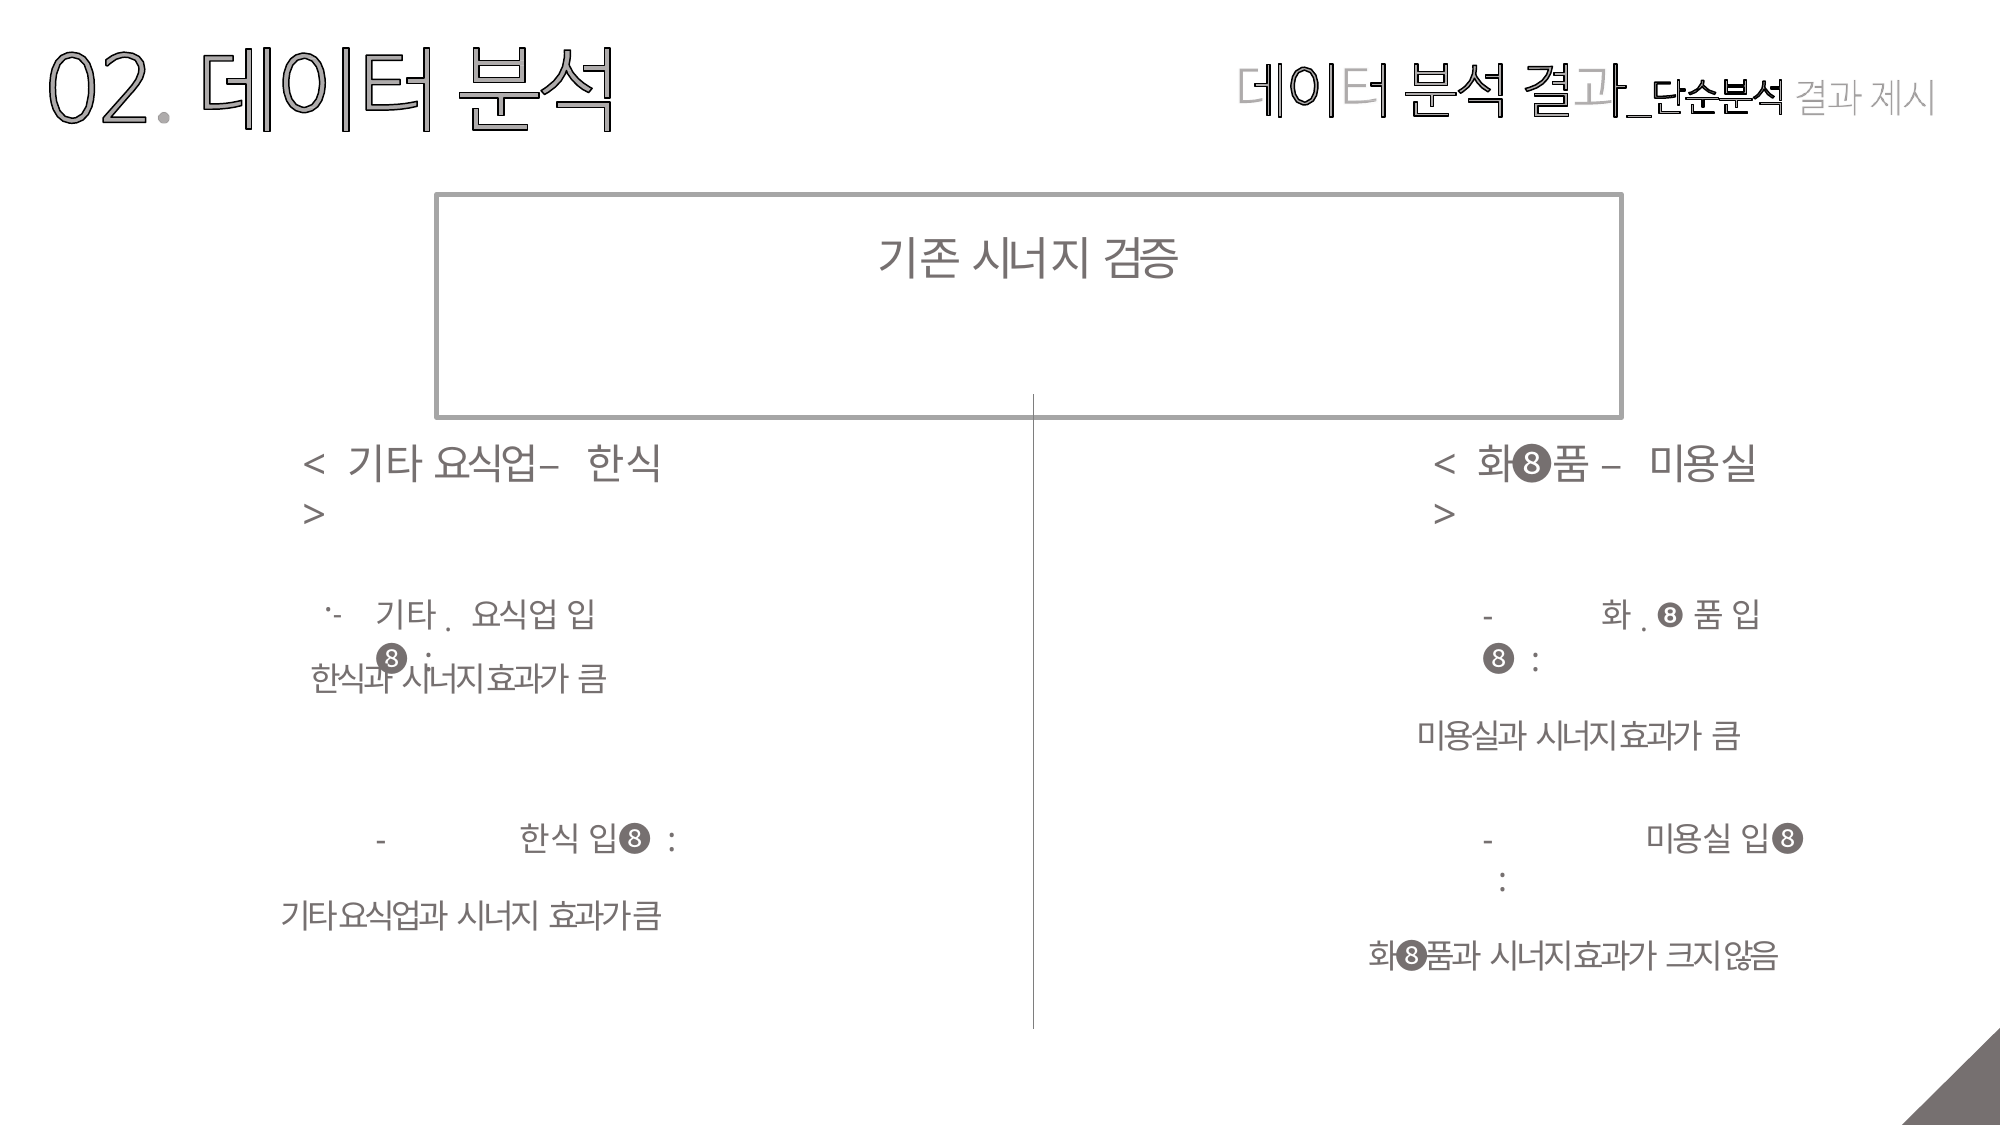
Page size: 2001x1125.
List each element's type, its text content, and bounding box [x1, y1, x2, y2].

text_box - 한식 입❽ : 기타 요식업과 시너지 효과가 큼 [278, 816, 699, 936]
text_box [203, 46, 431, 133]
text_box - 미용실 입❽ : 화❽품과 시너지 효과가 크지 않음 [1366, 816, 1817, 976]
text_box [1404, 63, 1504, 119]
title 기존 시너지 검증 [436, 194, 1622, 418]
text_box < 화❽품 – 미용실 > [1430, 435, 1764, 538]
text_box .- [317, 559, 355, 631]
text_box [458, 47, 611, 133]
picture [157, 110, 170, 124]
text_box < 기타 요식업– 한식 > [300, 435, 670, 538]
text_box 기타. 요식업 입❽ : [369, 575, 618, 655]
picture [1794, 79, 1933, 116]
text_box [1524, 63, 1783, 119]
text_box 한식과 시너지 효과가 큼 [308, 655, 632, 698]
text_box - 화. ❽품 입❽ : 미용실과 시너지 효과가 큼 [1410, 575, 1773, 756]
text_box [1238, 63, 1386, 119]
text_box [48, 51, 147, 125]
